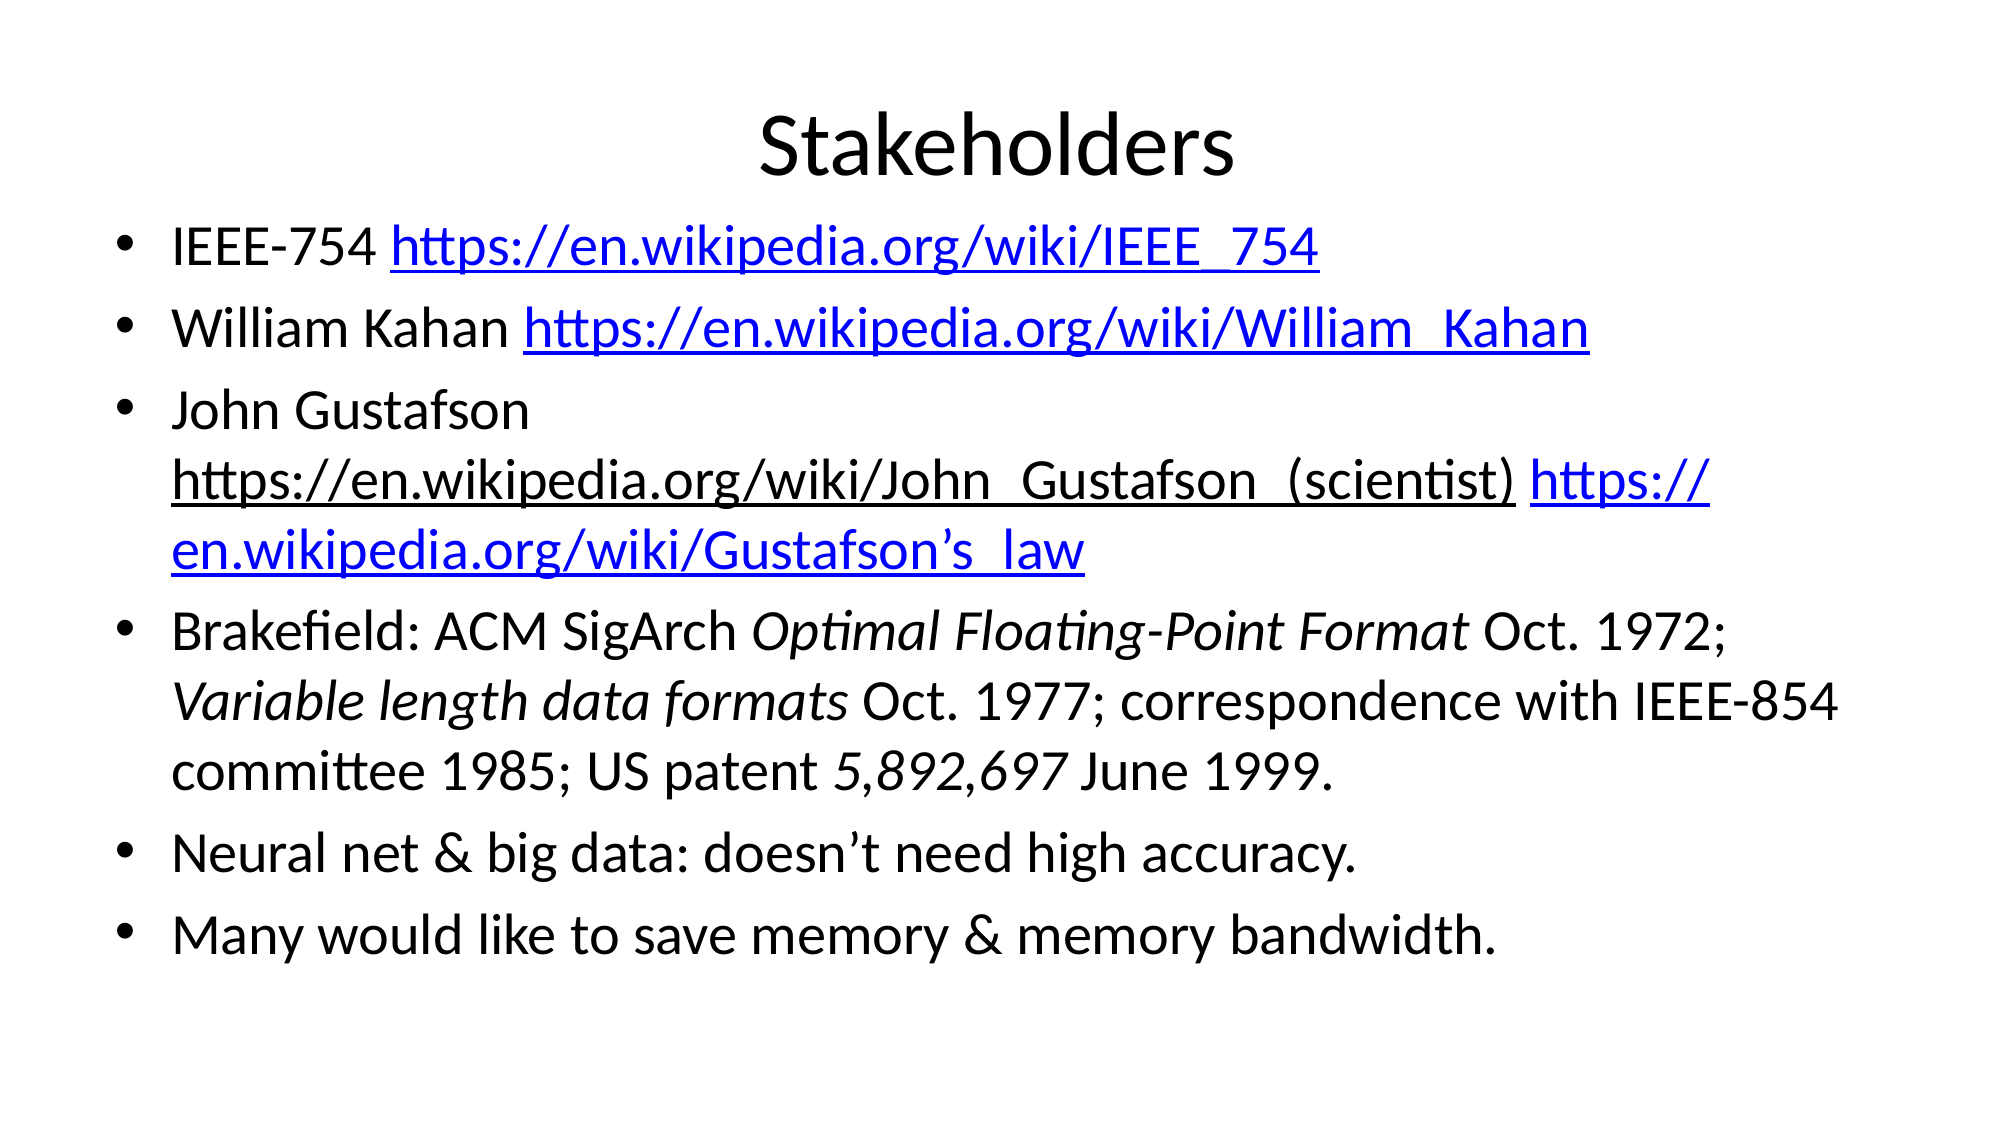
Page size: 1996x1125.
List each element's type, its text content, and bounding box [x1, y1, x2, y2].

title Stakeholders [99, 45, 1896, 200]
list IEEE-754 https://en.wikipedia.org/wiki/IEEE_754 William Kahan https://en.wikipedia.org/wiki/William_Kahan John Gustafson https://en.wikipedia.org/wiki/John_Gustafson_(scientist) https://en.wikipedia.org/wiki/Gustafson’s_law Brakefield: ACM SigArch Optimal Floating-Point Format Oct. 1972; Variable length data formats Oct. 1977; correspondence with IEEE-854 committee 1985; US patent 5,892,697 June 1999. Neural net & big data: doesn’t need high accuracy. Many would like to save memory & memory bandwidth. [99, 200, 1896, 1005]
